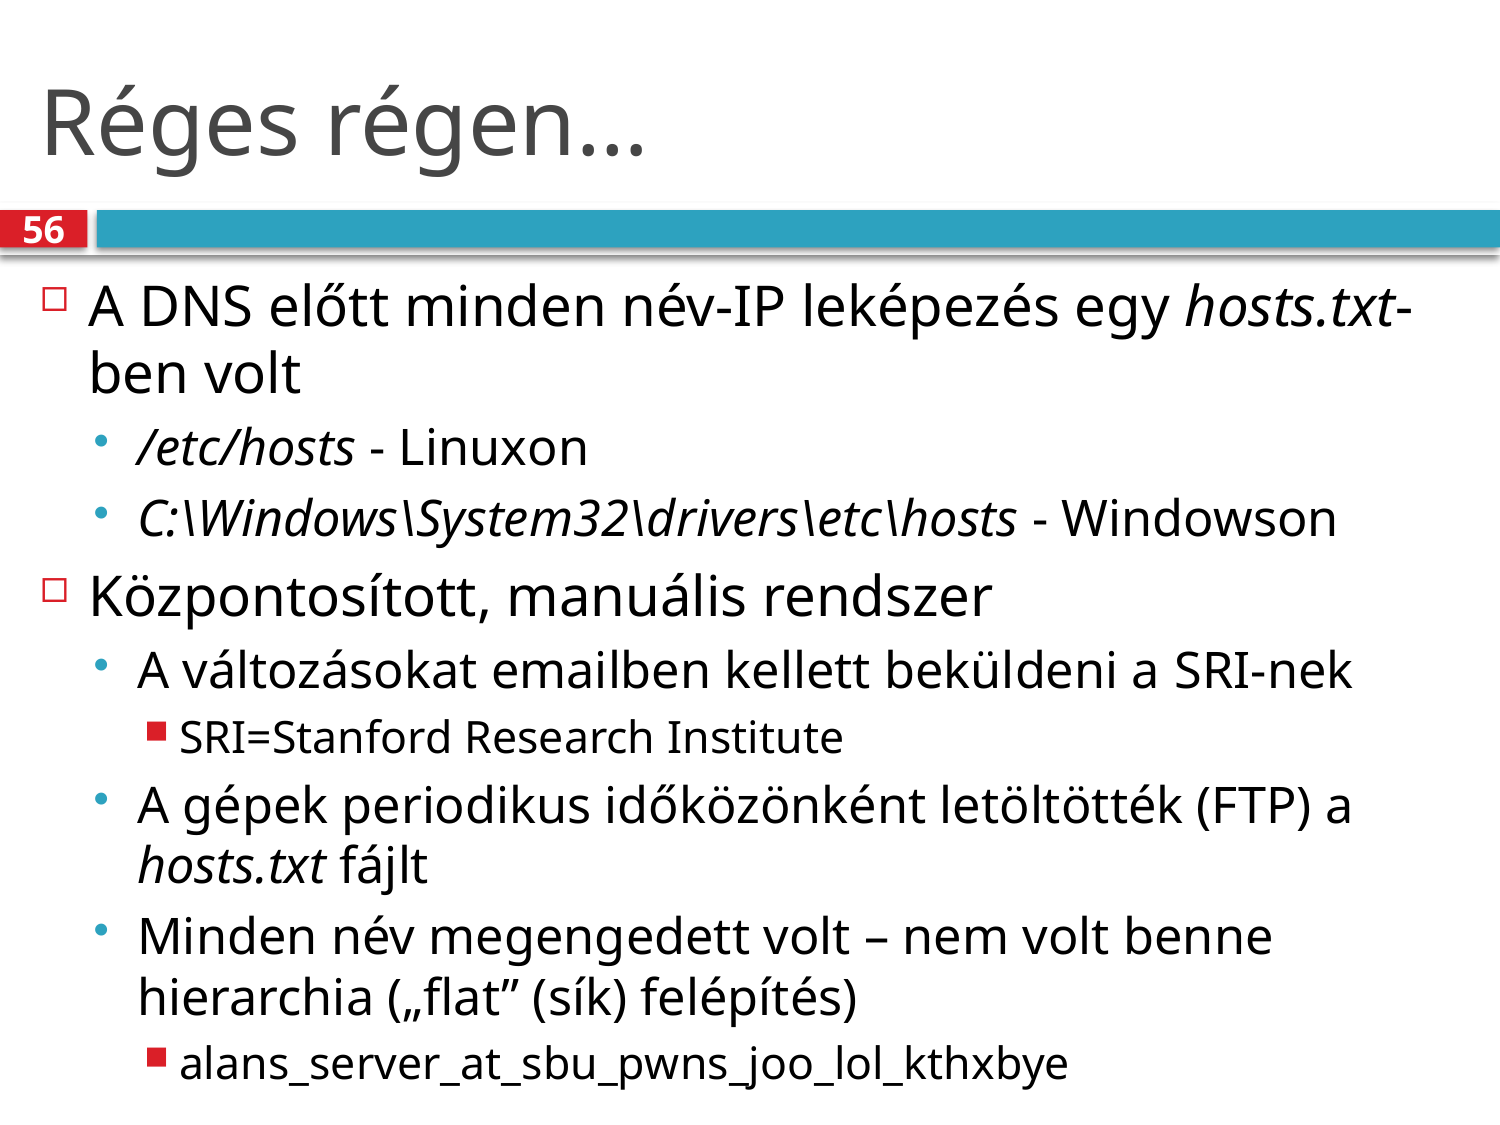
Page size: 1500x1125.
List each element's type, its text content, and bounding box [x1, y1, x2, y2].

title Réges régen… [24, 37, 1475, 200]
slide_number 56 [0, 206, 88, 257]
list A DNS előtt minden név-IP leképezés egy hosts.txt-ben volt /etc/hosts - Linuxon C:\Windows\System32\drivers\etc\hosts - Windowson Központosított, manuális rendszer A változásokat emailben kellett beküldeni a SRI-nek SRI=Stanford Research Institute A gépek periodikus időközönként letöltötték (FTP) a hosts.txt fájlt Minden név megengedett volt – nem volt benne hierarchia („flat” (sík) felépítés) alans_server_at_sbu_pwns_joo_lol_kthxbye [24, 262, 1475, 1100]
